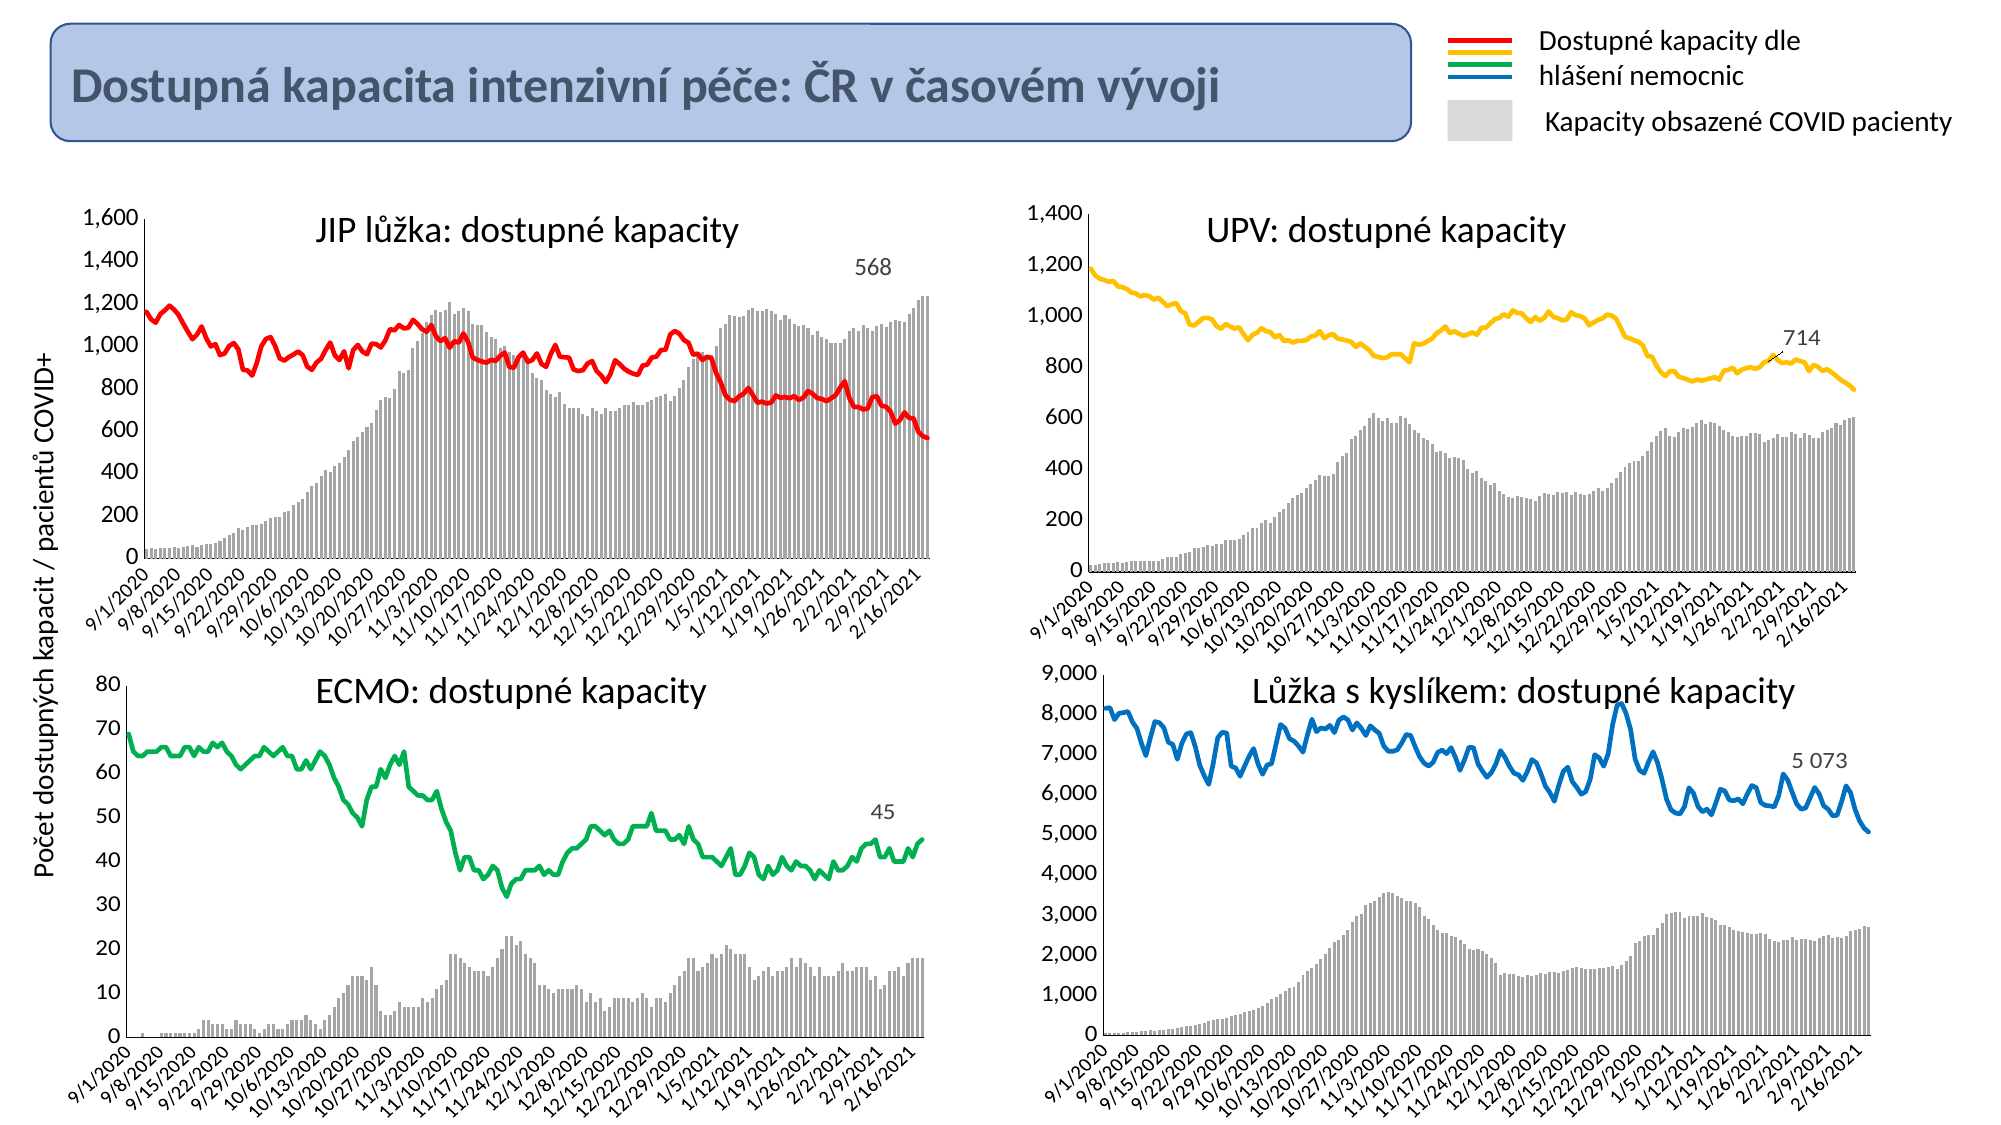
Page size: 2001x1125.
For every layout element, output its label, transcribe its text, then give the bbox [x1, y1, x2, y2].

text_box Dostupná kapacita intenzivní péče: ČR v časovém vývoji [49, 22, 1413, 143]
text_box Kapacity obsazené COVID pacienty [1530, 94, 1968, 145]
chart [991, 194, 1884, 1123]
text_box [1447, 99, 1513, 142]
text_box Počet dostupných kapacit / pacientů COVID+ [16, 338, 64, 893]
chart [64, 197, 948, 1123]
text_box Dostupné kapacity dle hlášení nemocnic [1524, 14, 1872, 99]
